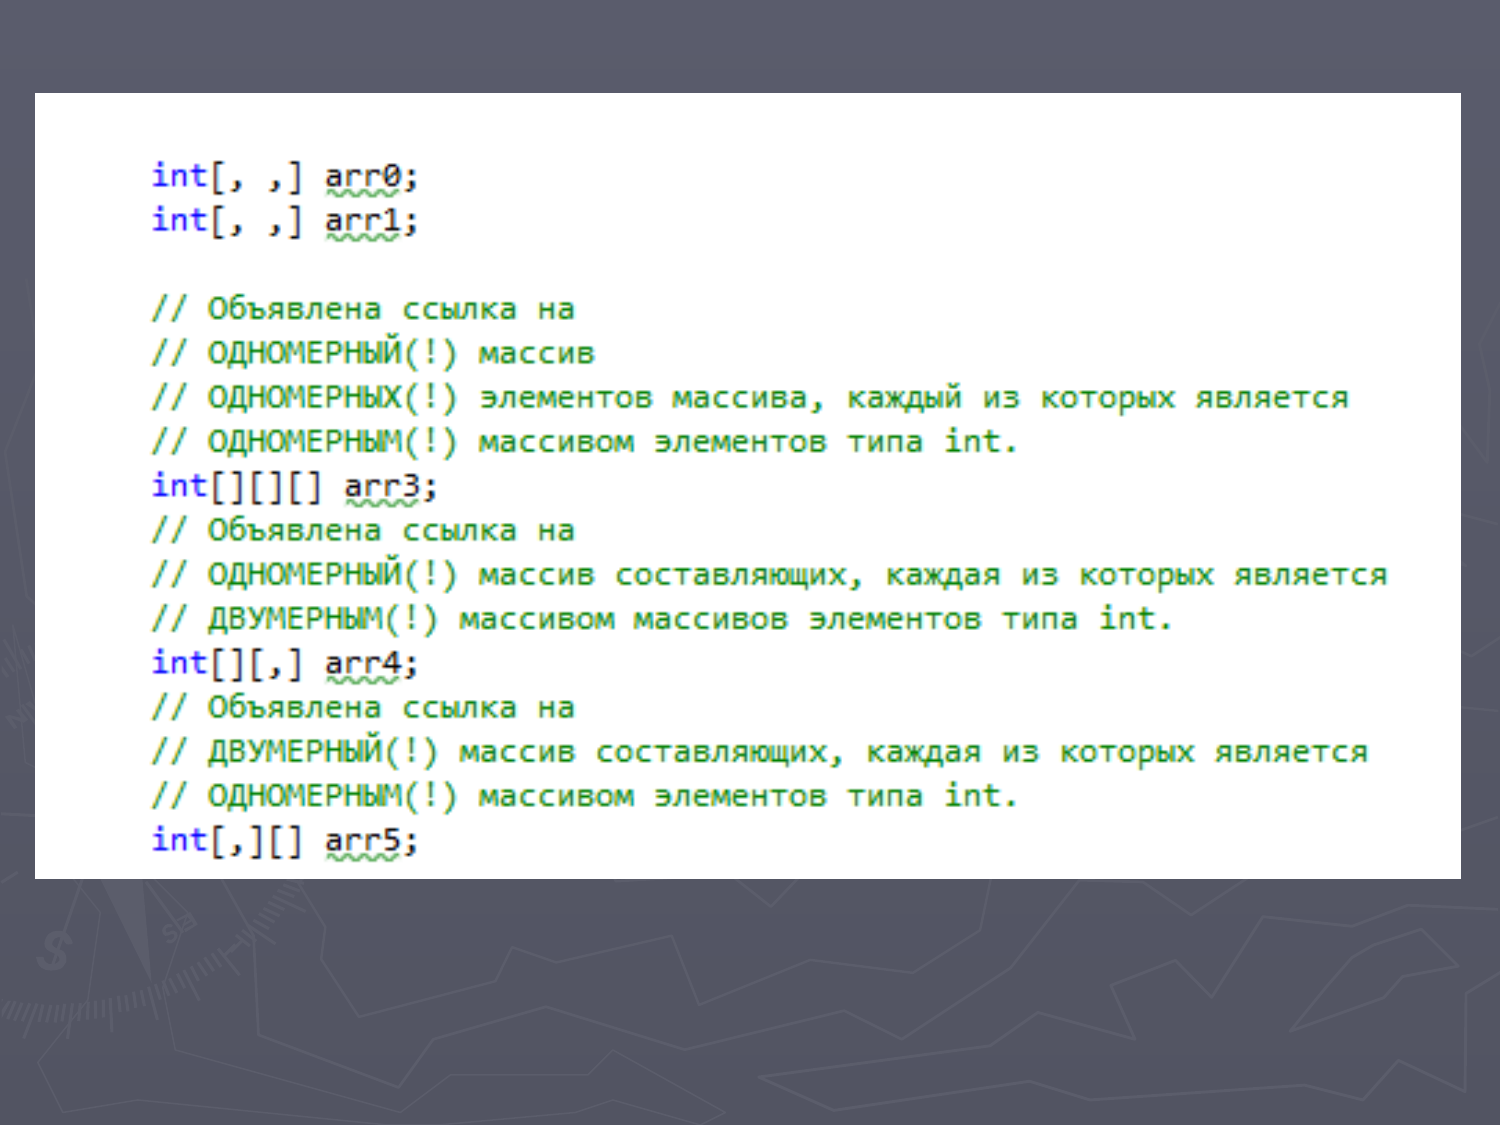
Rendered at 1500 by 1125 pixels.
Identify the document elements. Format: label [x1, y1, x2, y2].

picture [34, 93, 1461, 879]
